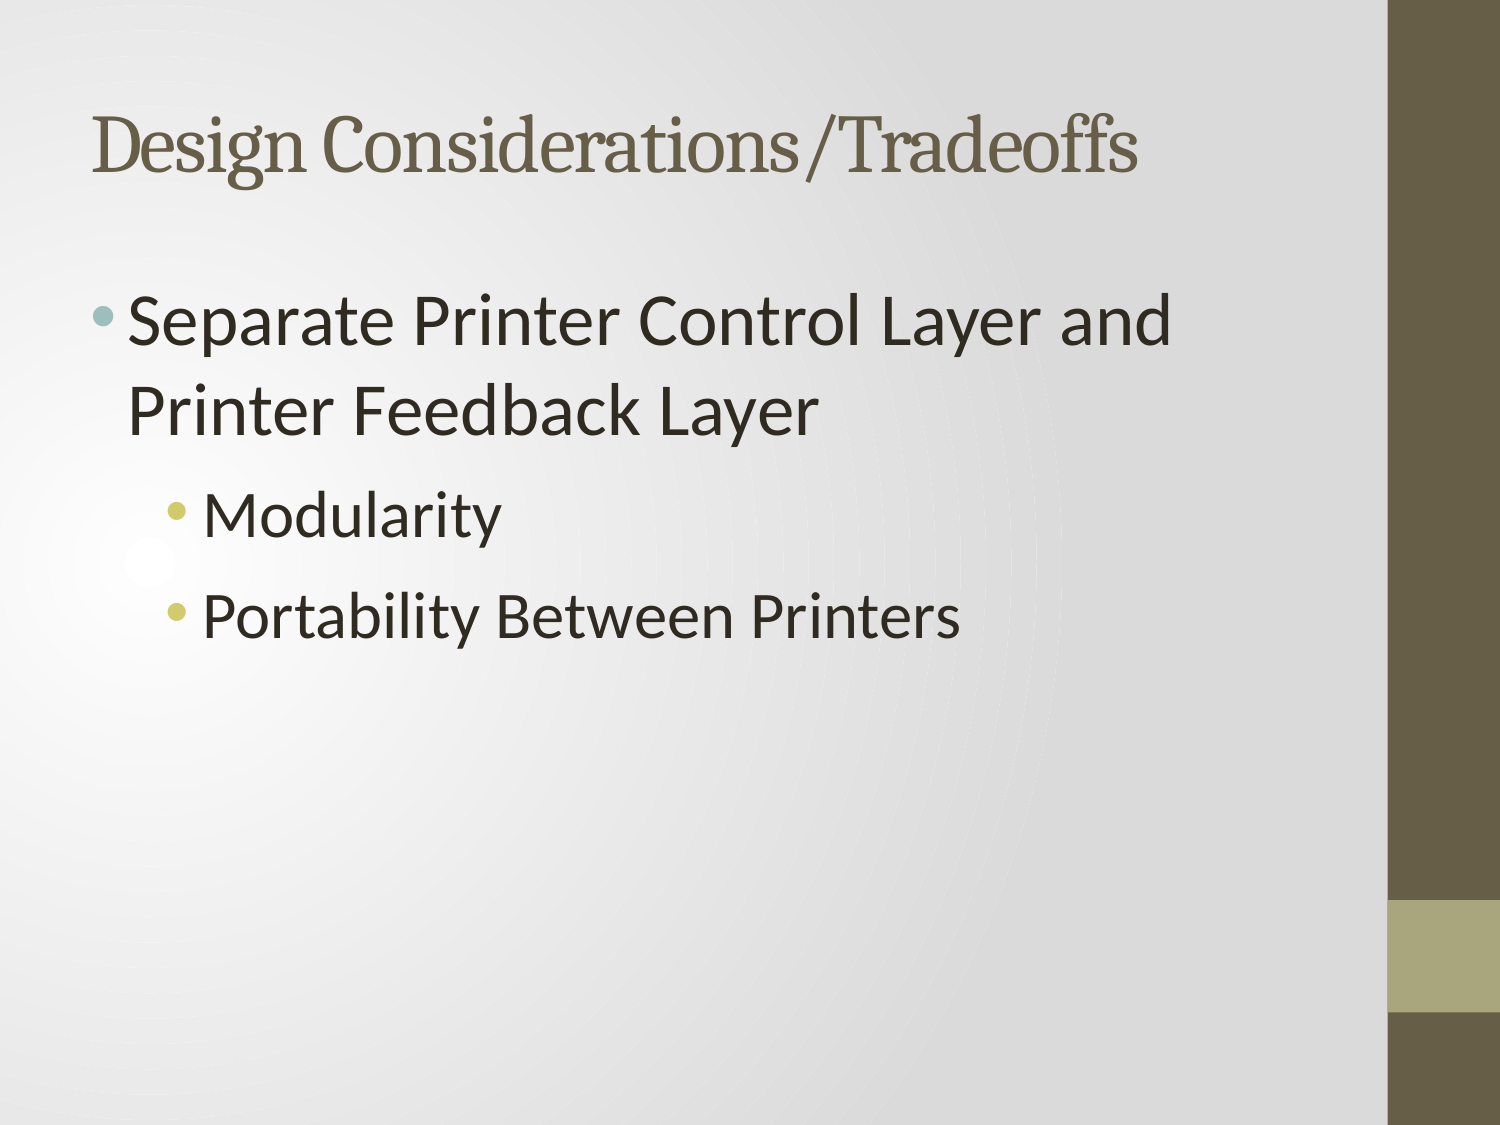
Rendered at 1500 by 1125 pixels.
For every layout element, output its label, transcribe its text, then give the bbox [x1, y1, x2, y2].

list Separate Printer Control Layer and Printer Feedback Layer Modularity Portability Between Printers [75, 262, 1325, 1050]
title Design Considerations/Tradeoffs [75, 45, 1325, 233]
